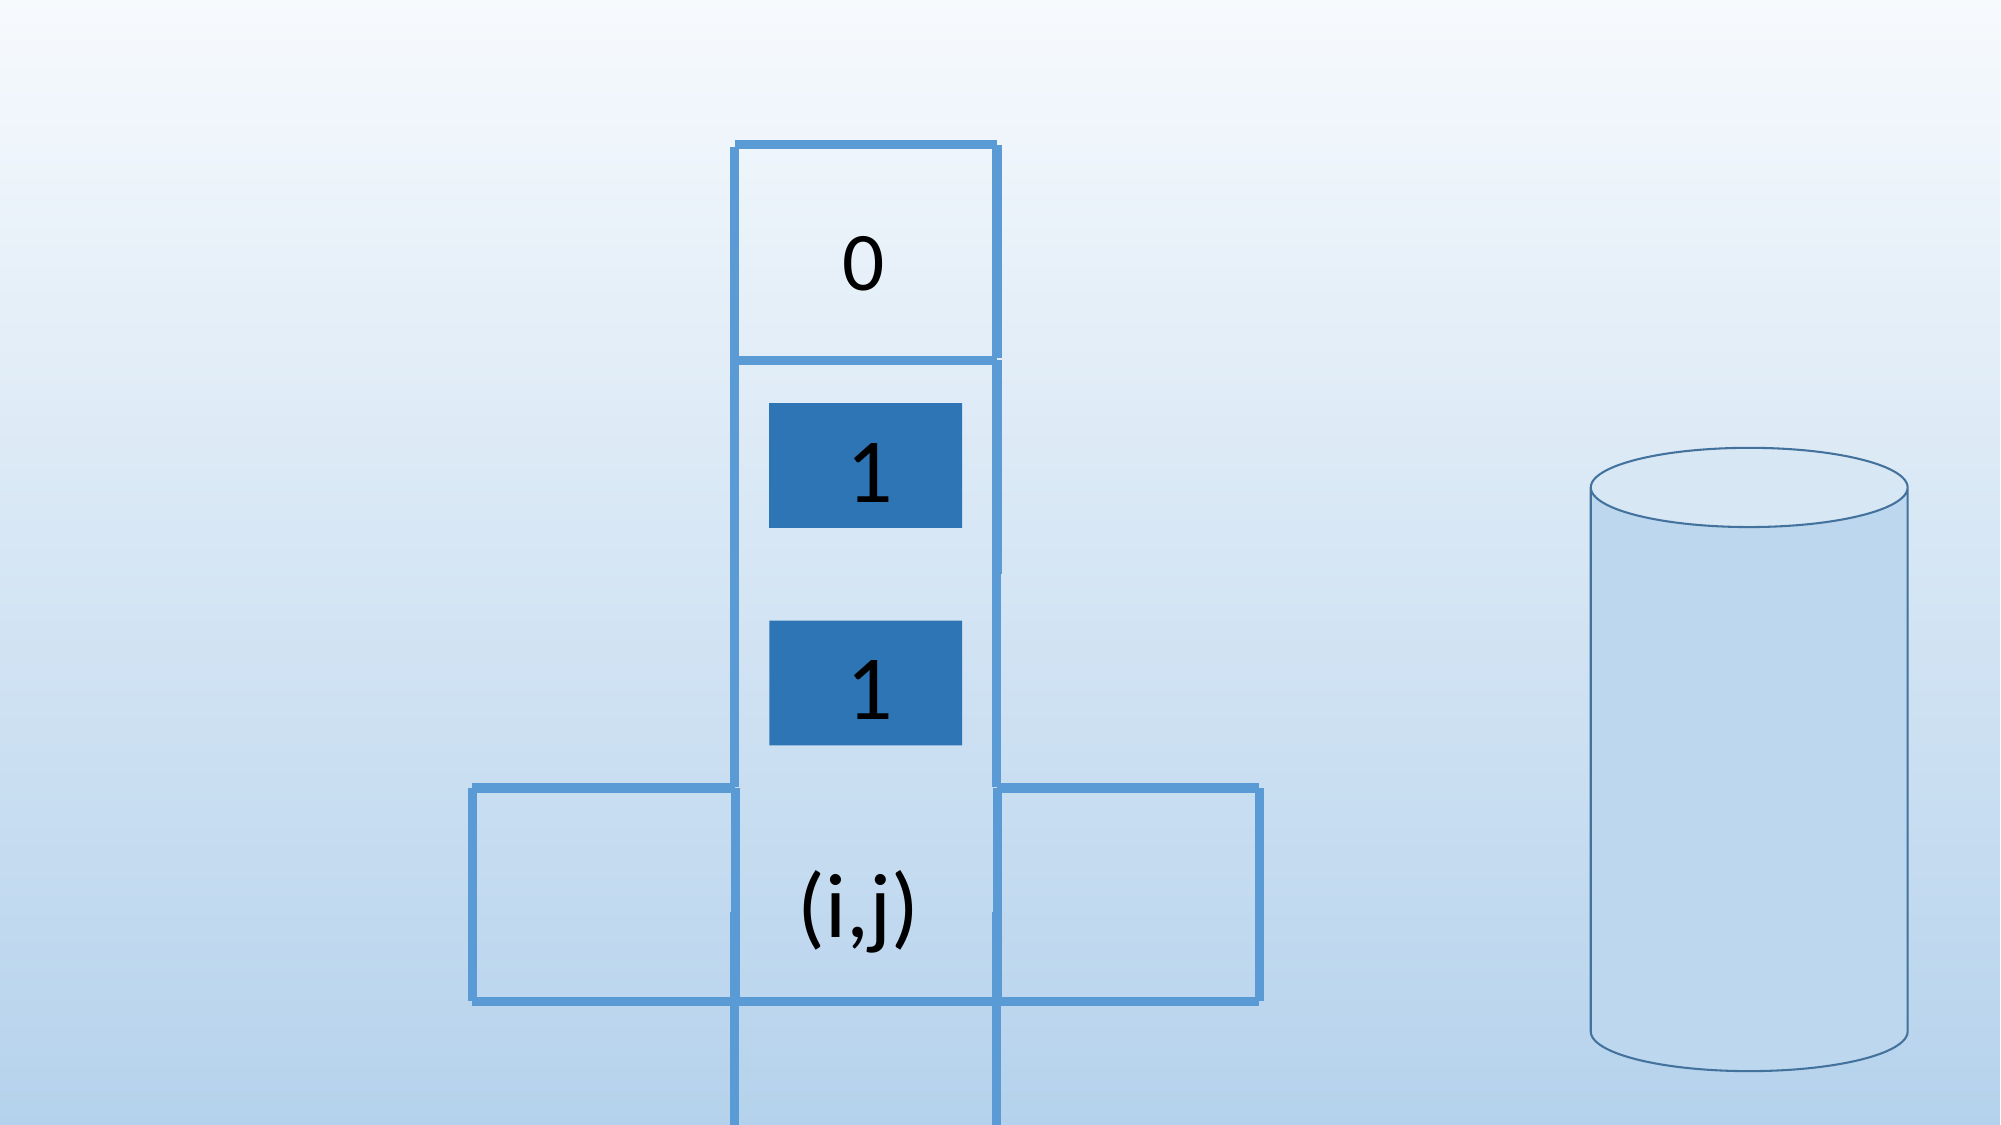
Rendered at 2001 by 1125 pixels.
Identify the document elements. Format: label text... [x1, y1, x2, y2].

text_box (i,j) [782, 838, 950, 963]
text_box [1589, 446, 1909, 1073]
text_box 0 [827, 199, 987, 315]
text_box 1 [769, 403, 963, 528]
text_box 1 [769, 620, 963, 746]
